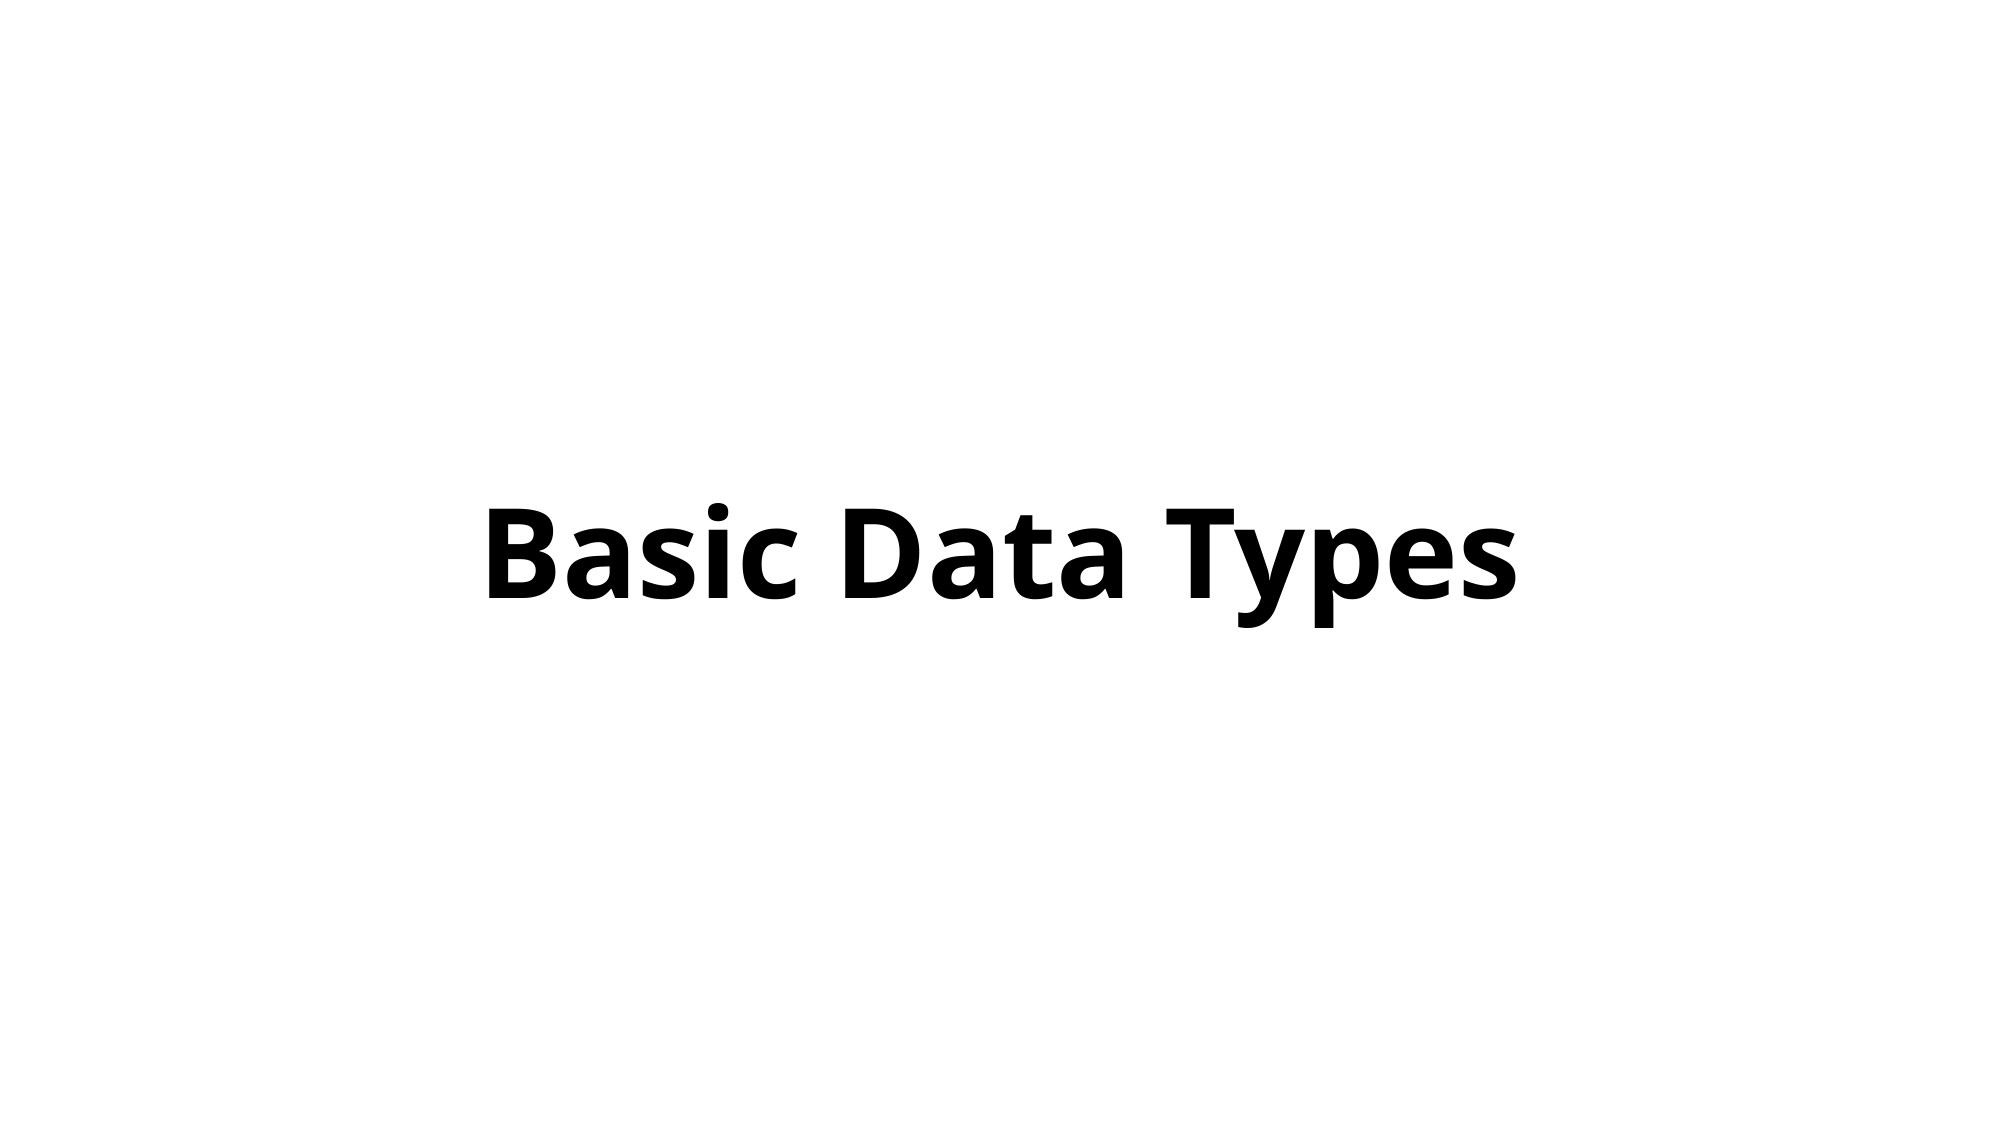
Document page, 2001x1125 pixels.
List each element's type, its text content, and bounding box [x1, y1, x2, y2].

title Basic Data Types [68, 338, 1932, 646]
